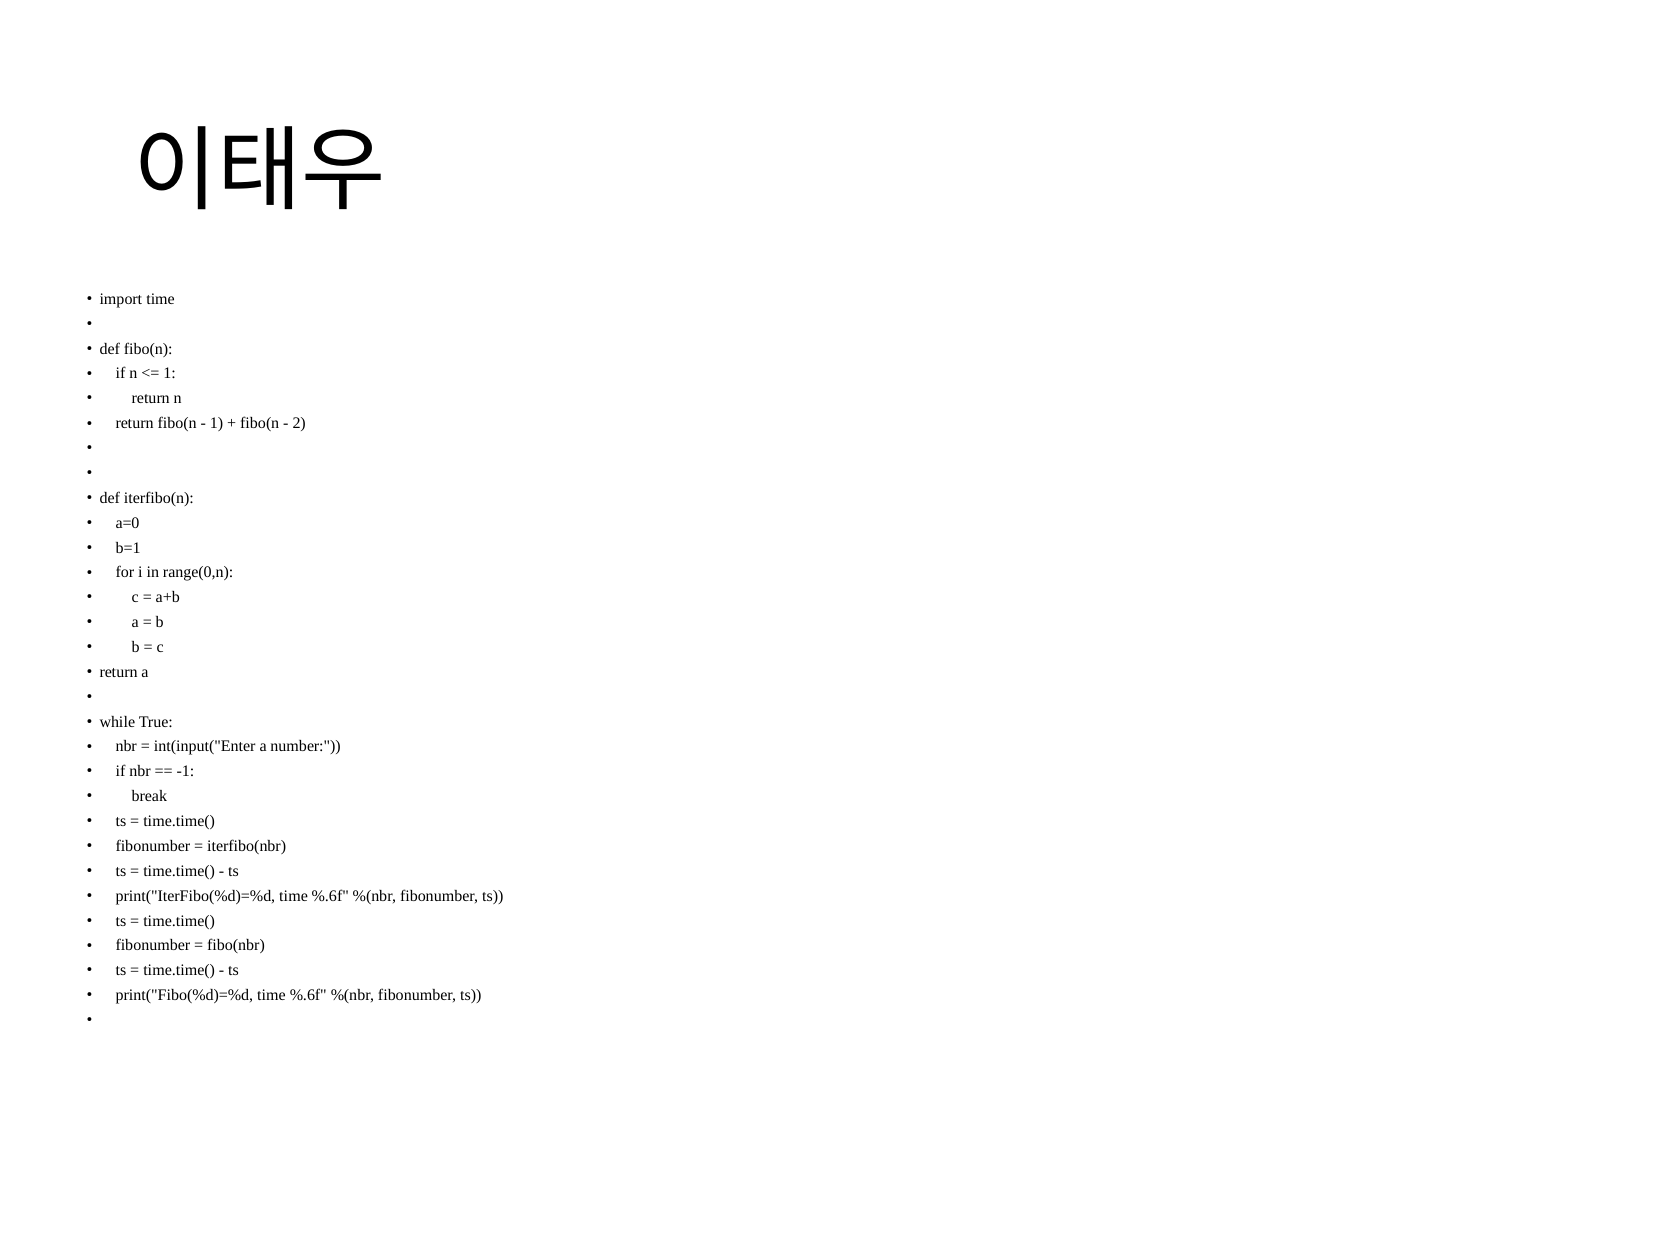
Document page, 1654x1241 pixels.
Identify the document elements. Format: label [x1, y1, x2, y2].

list [82, 290, 1571, 1010]
title [0, 59, 1004, 266]
